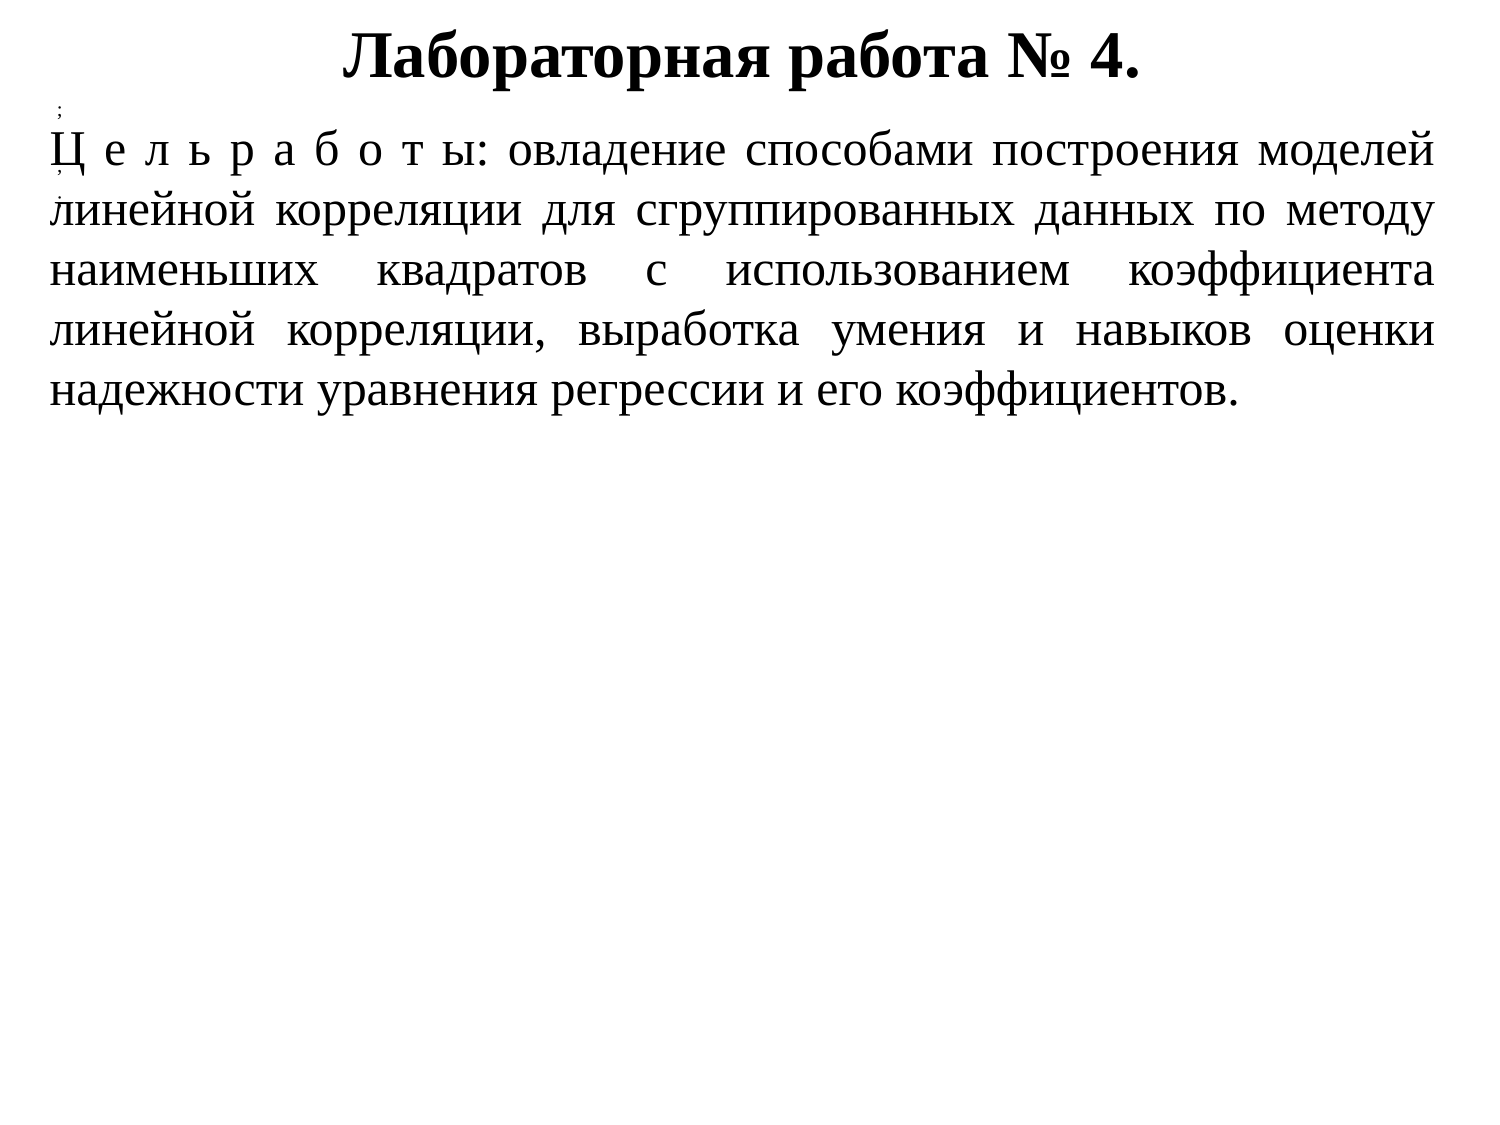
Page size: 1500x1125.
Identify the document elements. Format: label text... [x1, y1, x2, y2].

title Лабораторная работа № 4. [110, 0, 1375, 103]
text_box Ц е л ь р а б о т ы: овладение способами построения моделей линейной корреляции для сгруппированных данных по методу наименьших квадратов с использованием коэффициента линейной корреляции, выработка умения и навыков оценки надежности уравнения регрессии и его коэффициентов. [34, 108, 1451, 423]
